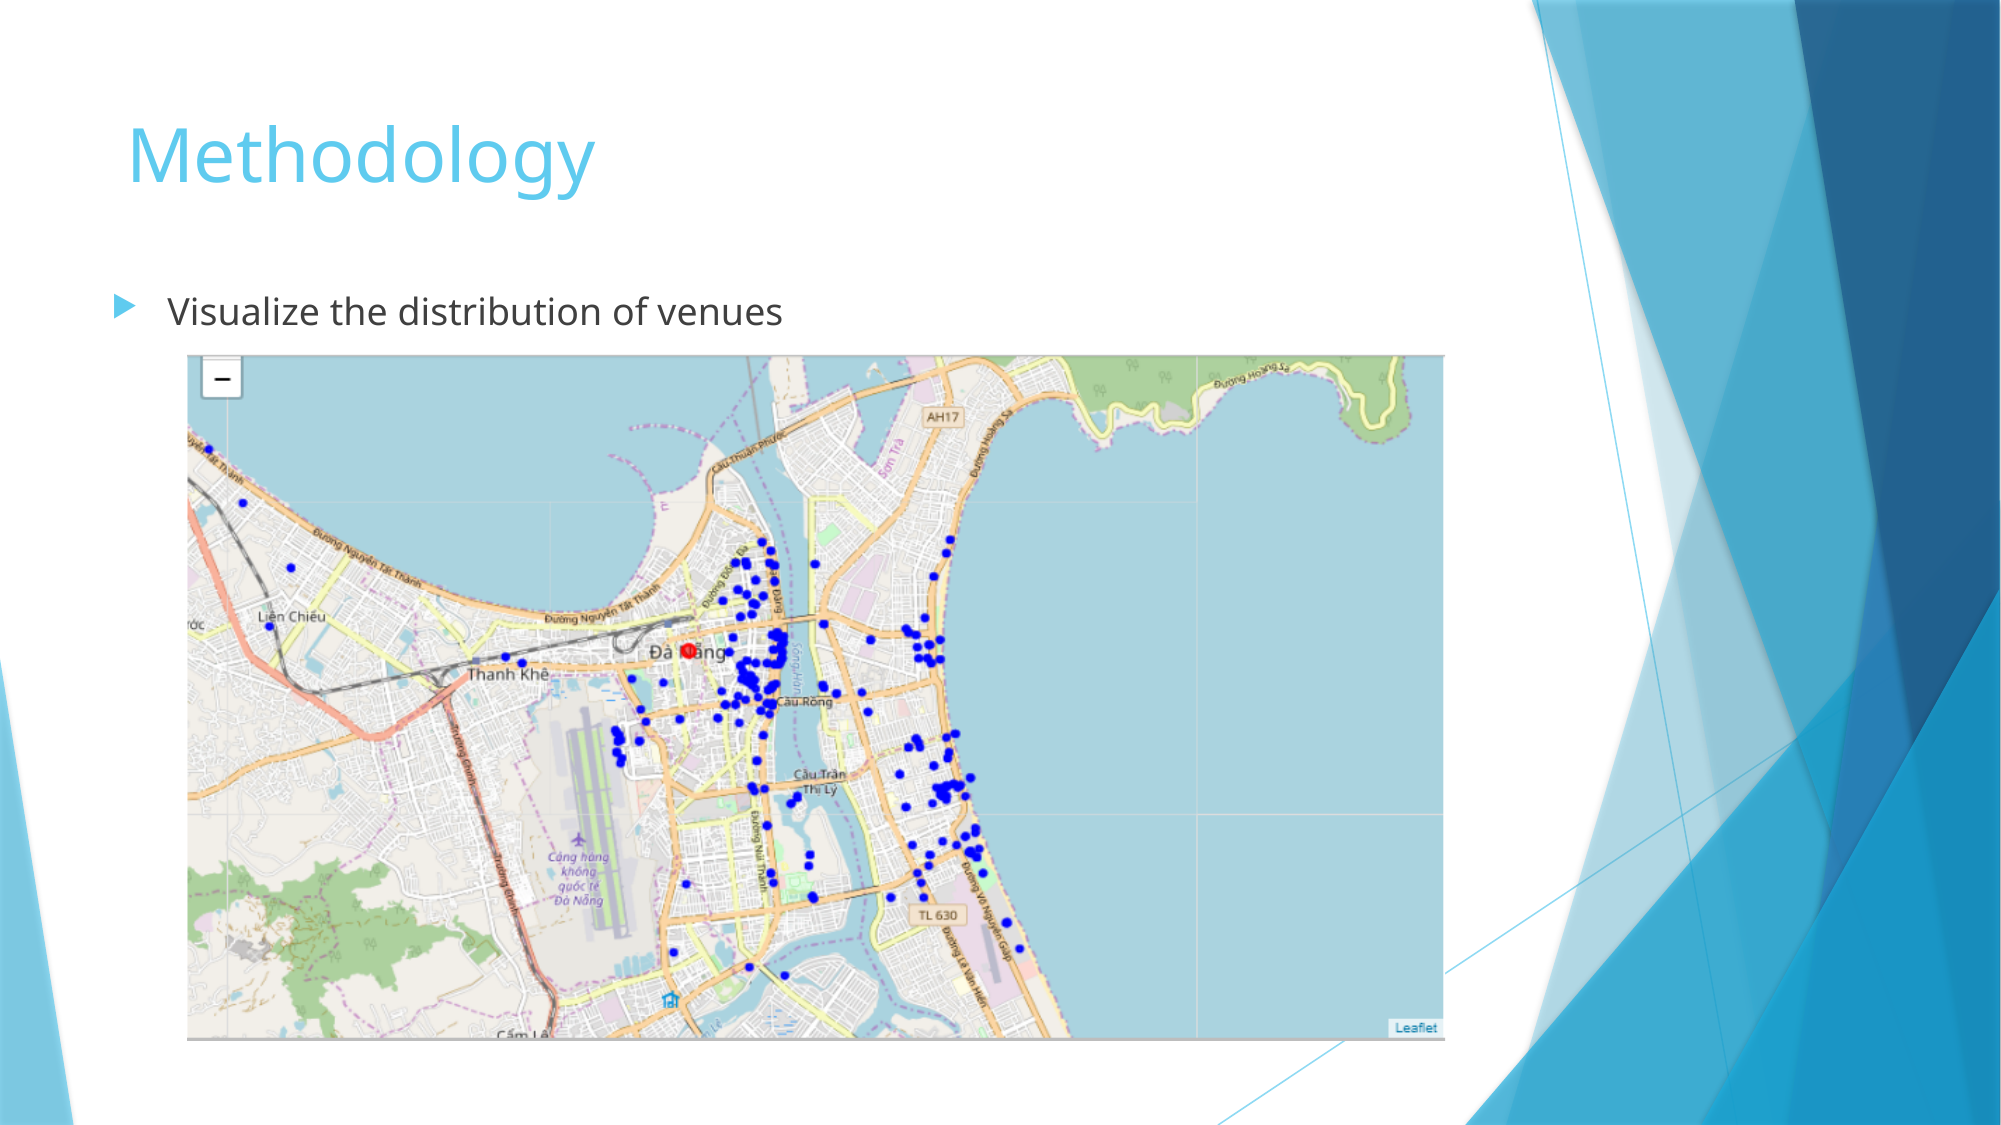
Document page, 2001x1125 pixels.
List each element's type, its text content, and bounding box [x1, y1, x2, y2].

title Methodology [111, 99, 1522, 317]
picture [186, 352, 1446, 1041]
list Visualize the distribution of venues [96, 280, 1507, 918]
